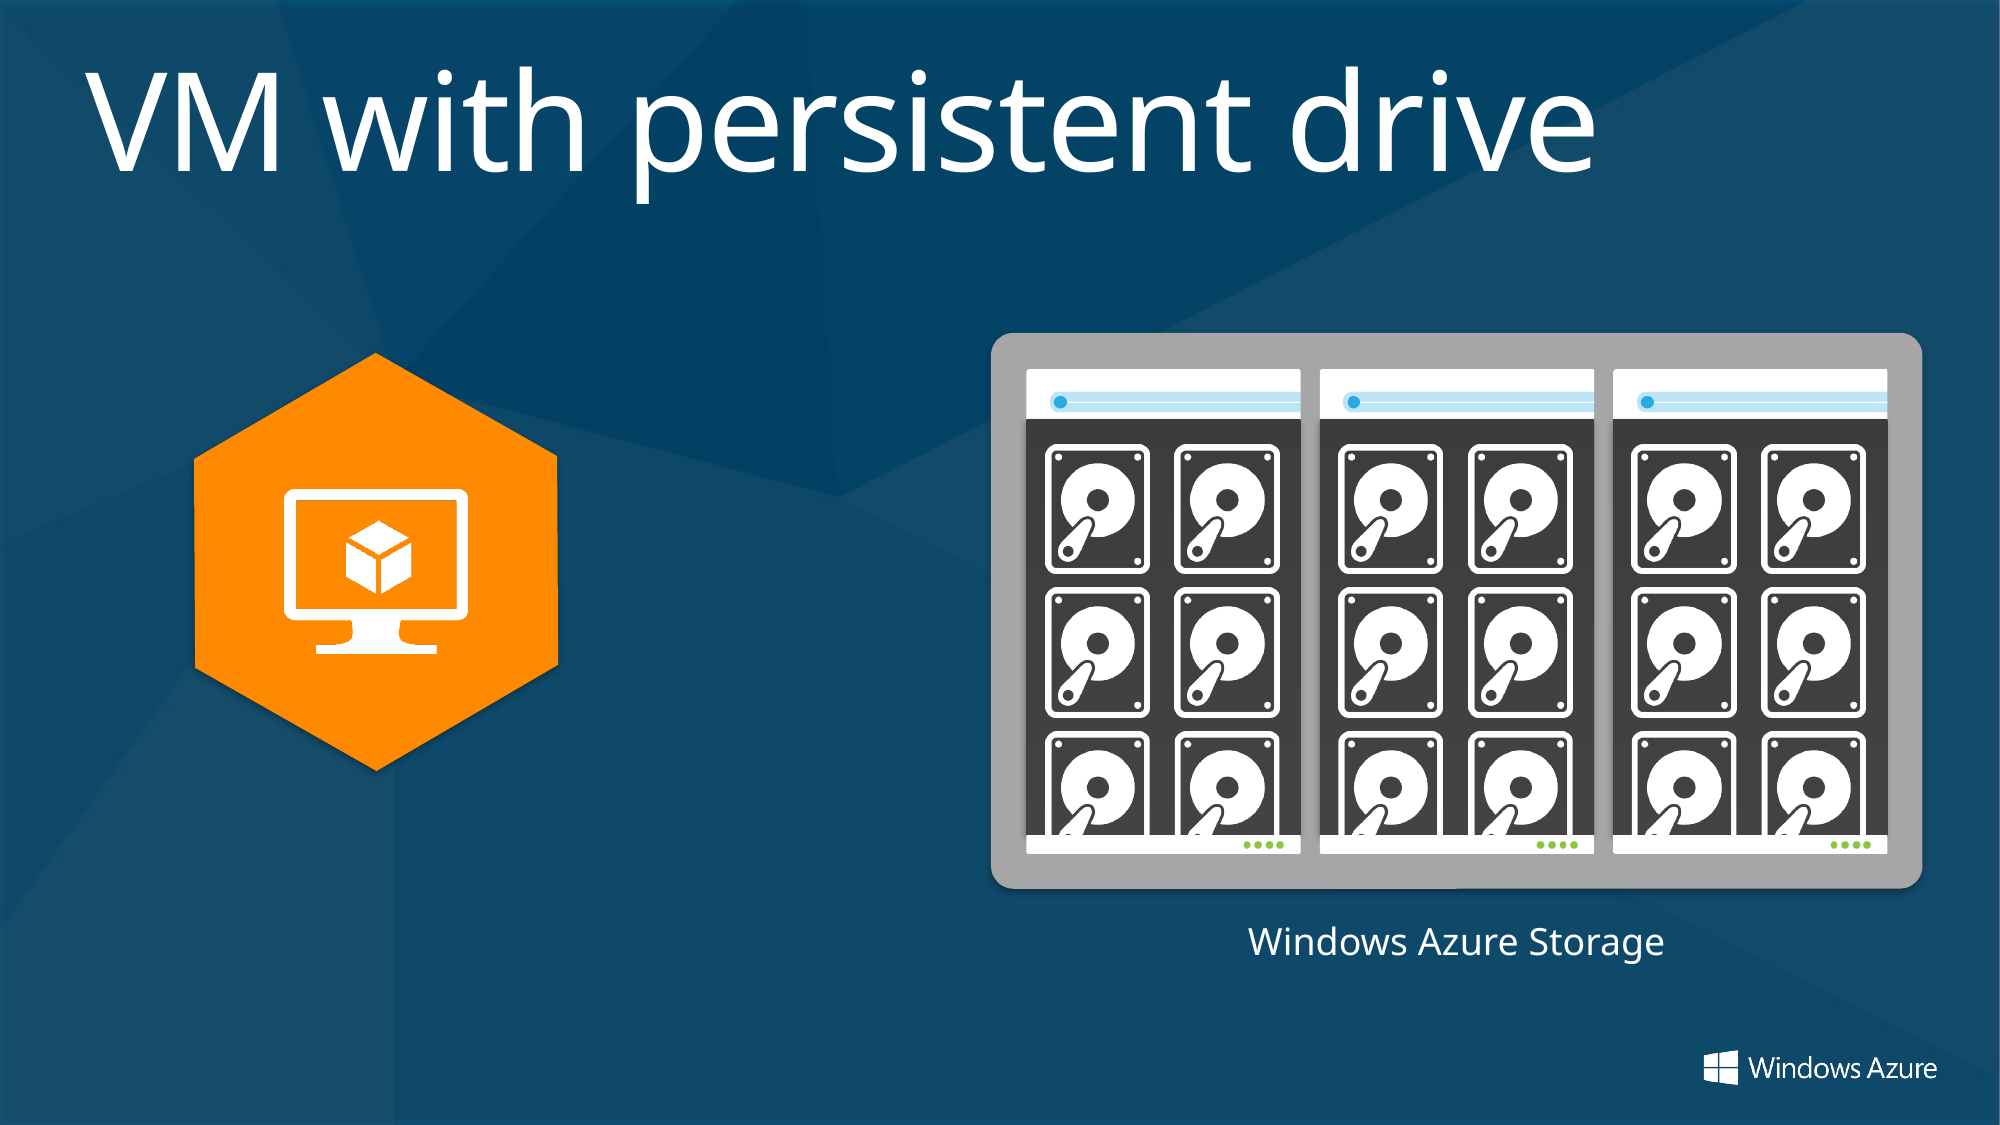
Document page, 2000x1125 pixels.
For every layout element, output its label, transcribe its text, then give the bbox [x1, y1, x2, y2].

picture [0, 0, 2000, 1125]
text_box VM with persistent drive [85, 66, 1914, 189]
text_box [1338, 444, 1573, 836]
text_box Windows Azure Storage [1200, 923, 1713, 965]
text_box [990, 332, 1923, 889]
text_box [1631, 444, 1867, 836]
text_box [1044, 444, 1280, 836]
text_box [1612, 369, 1888, 854]
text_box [1026, 369, 1301, 854]
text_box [166, 380, 587, 743]
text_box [1319, 369, 1595, 854]
